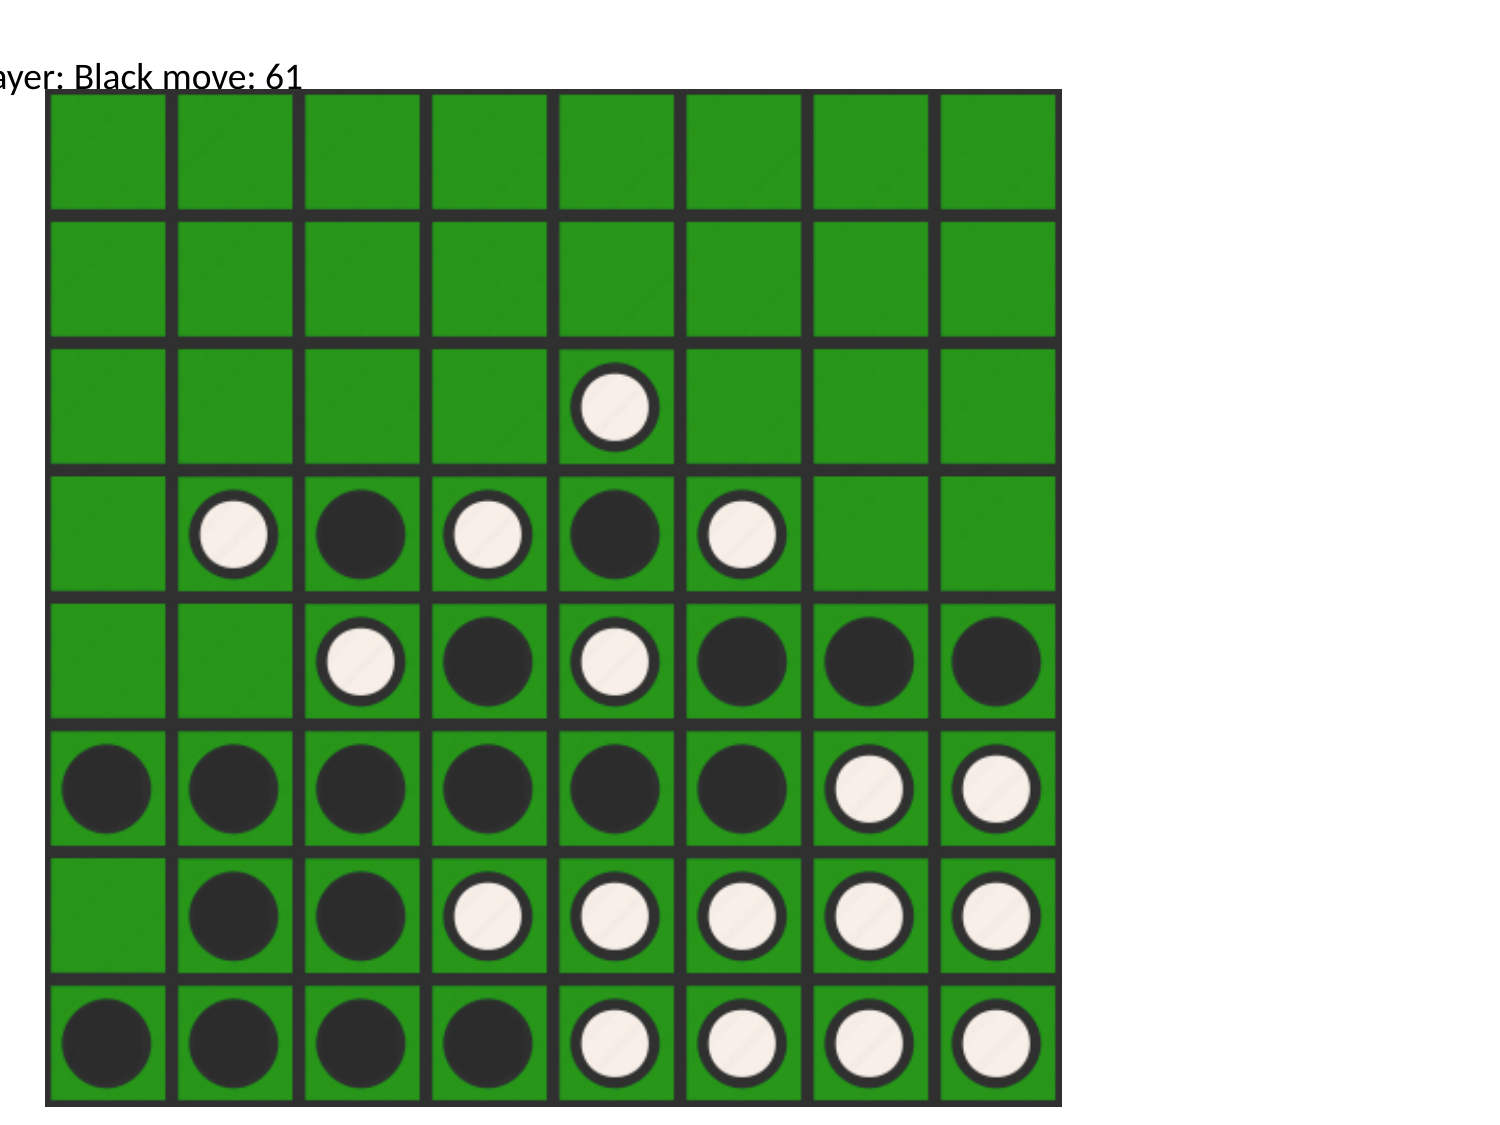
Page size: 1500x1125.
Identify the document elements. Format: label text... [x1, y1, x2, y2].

picture [44, 89, 1062, 1107]
text_box turn: 31 player: Black move: 61 [0, 44, 319, 105]
